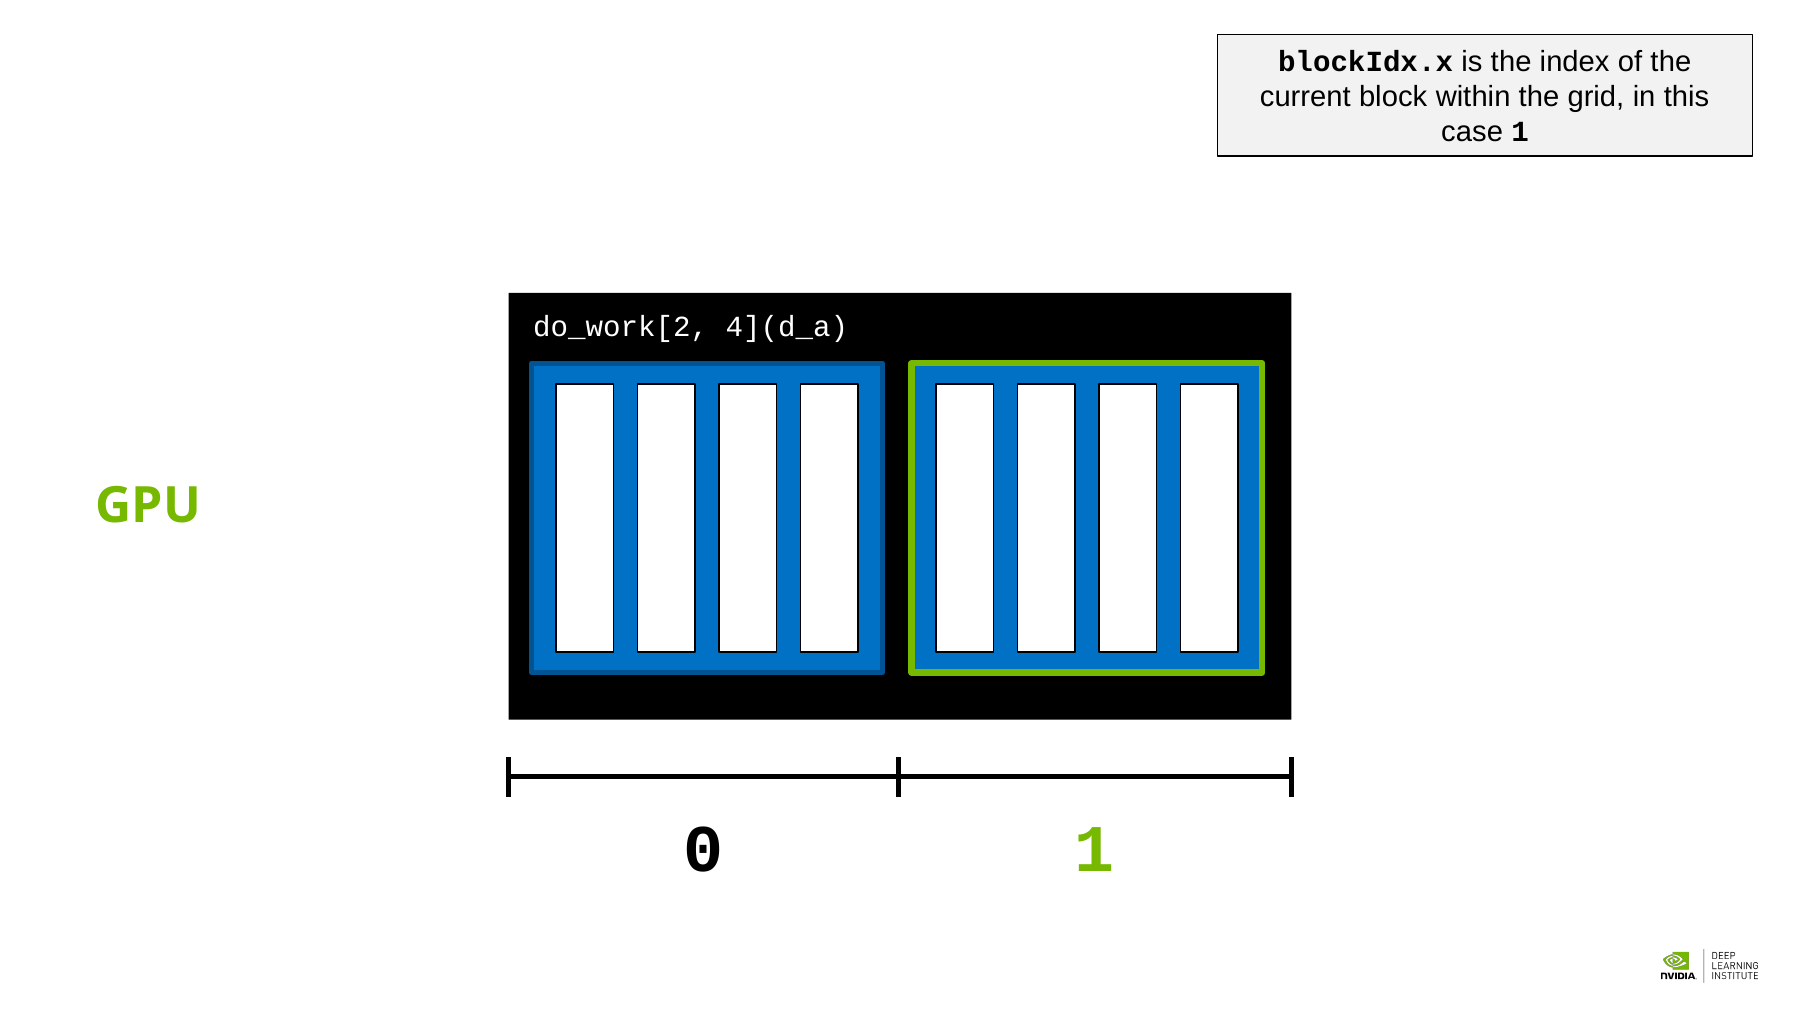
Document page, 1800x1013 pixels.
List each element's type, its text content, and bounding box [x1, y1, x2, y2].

text_box [1098, 383, 1157, 652]
text_box blockIdx.x is the index of the current block within the grid, in this case 1 [1217, 34, 1753, 156]
text_box [911, 363, 1263, 673]
text_box [1017, 383, 1075, 652]
text_box [719, 383, 777, 652]
text_box GPU [80, 471, 227, 542]
text_box [936, 383, 994, 652]
text_box [531, 363, 883, 673]
text_box [508, 292, 1292, 720]
text_box [556, 383, 614, 652]
picture [1661, 949, 1758, 983]
text_box [1180, 383, 1238, 652]
text_box [800, 383, 858, 652]
text_box do_work[2, 4](d_a) [518, 299, 977, 350]
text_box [508, 756, 1292, 893]
text_box [637, 383, 696, 652]
